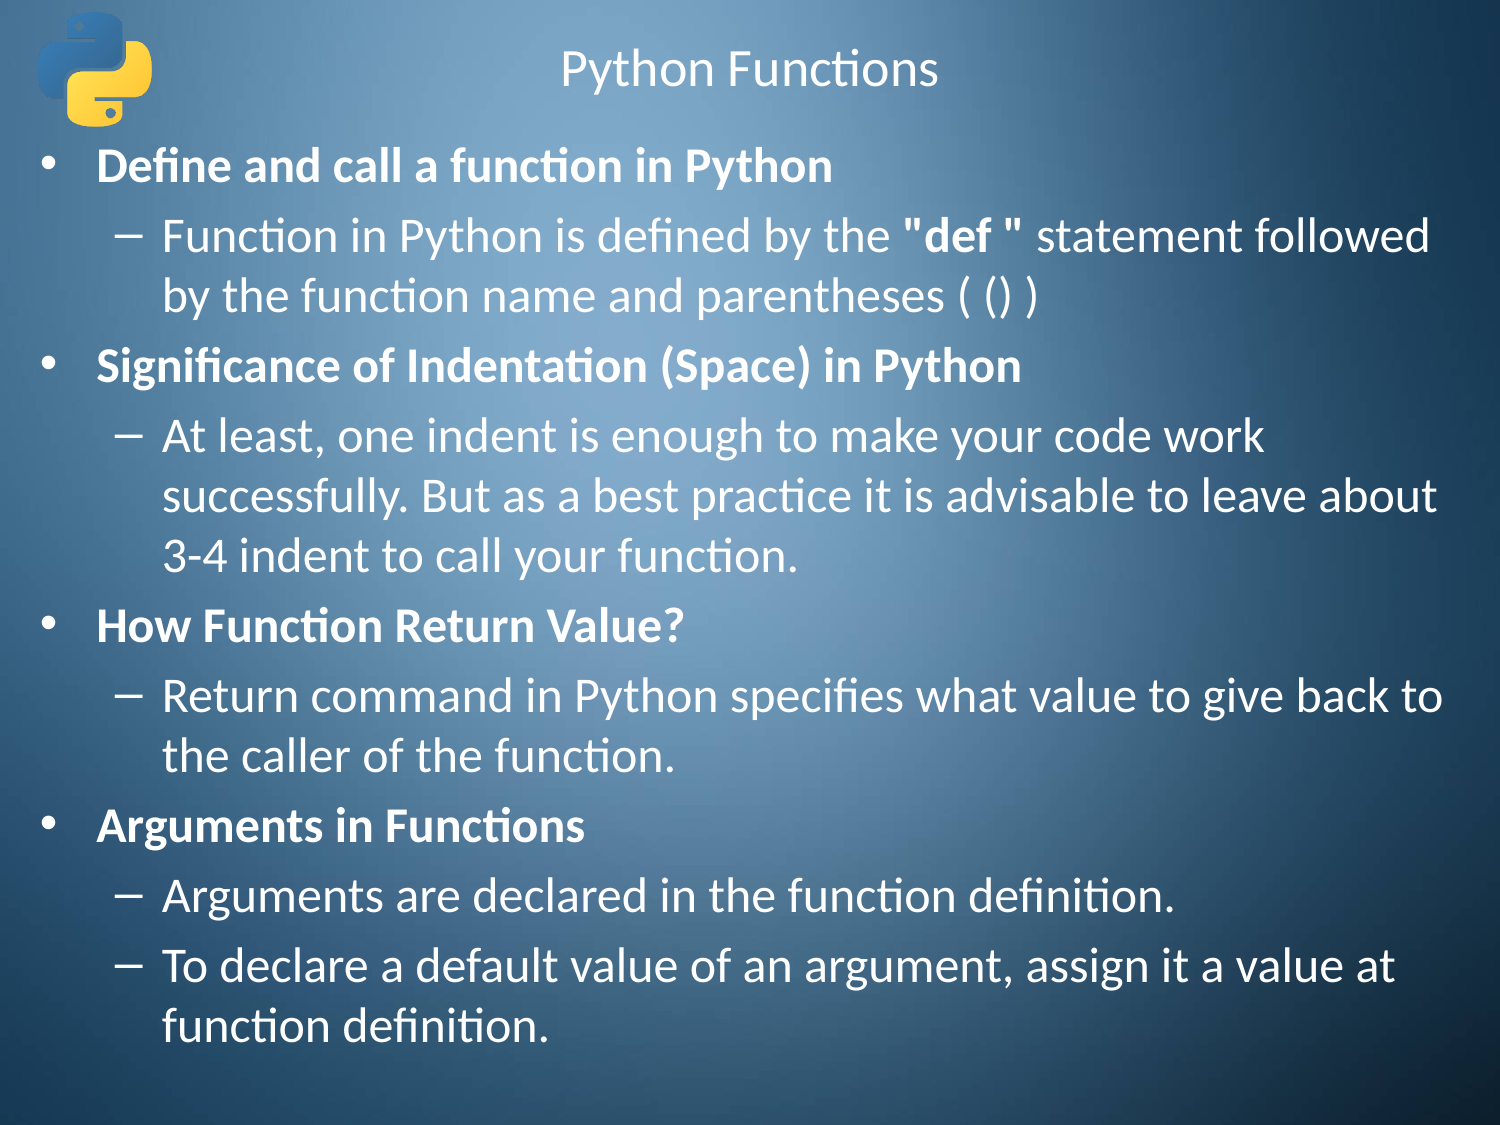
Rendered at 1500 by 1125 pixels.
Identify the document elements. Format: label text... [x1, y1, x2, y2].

title Python Functions [155, 24, 1425, 105]
picture [0, 0, 1500, 1125]
list Define and call a function in Python Function in Python is defined by the "def " statement followed by the function name and parentheses ( () ) Significance of Indentation (Space) in Python At least, one indent is enough to make your code work successfully. But as a best practice it is advisable to leave about 3-4 indent to call your function. How Function Return Value? Return command in Python specifies what value to give back to the caller of the function. Arguments in Functions Arguments are declared in the function definition. To declare a default value of an argument, assign it a value at function definition. [24, 125, 1475, 1113]
